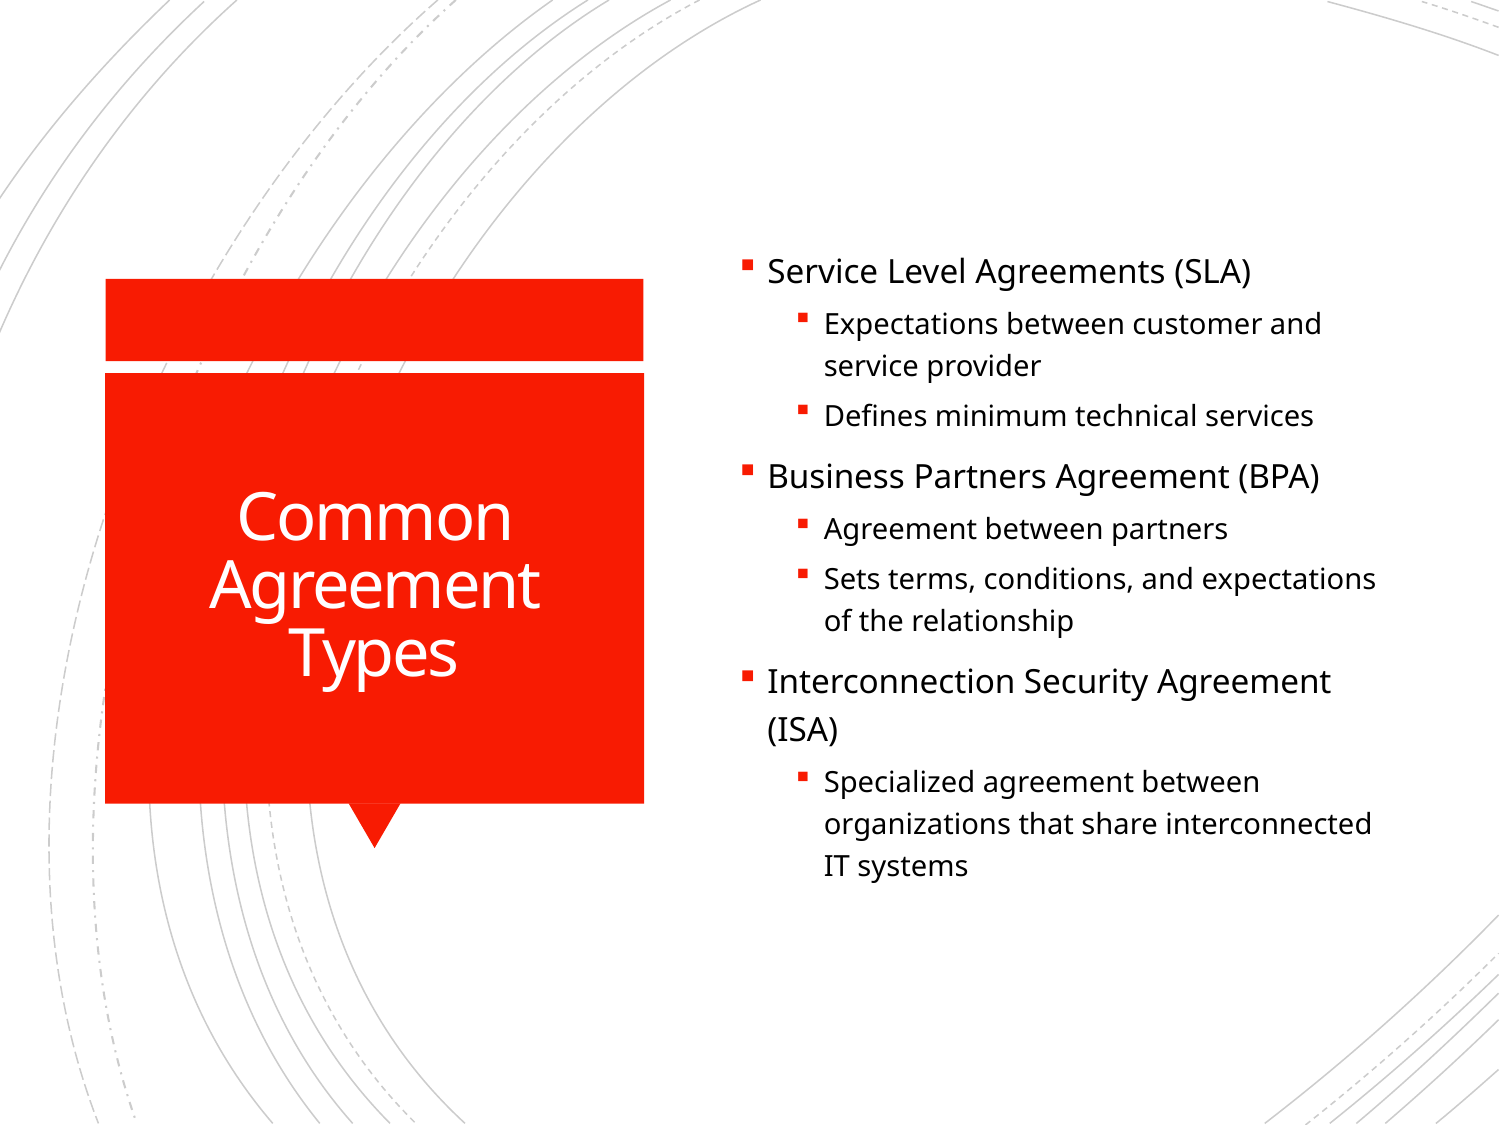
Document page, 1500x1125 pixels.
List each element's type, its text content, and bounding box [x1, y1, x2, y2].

title Common Agreement Types [118, 385, 630, 790]
list Service Level Agreements (SLA) Expectations between customer and service provider Defines minimum technical services Business Partners Agreement (BPA) Agreement between partners Sets terms, conditions, and expectations of the relationship Interconnection Security Agreement (ISA) Specialized agreement between organizations that share interconnected IT systems [724, 131, 1396, 993]
